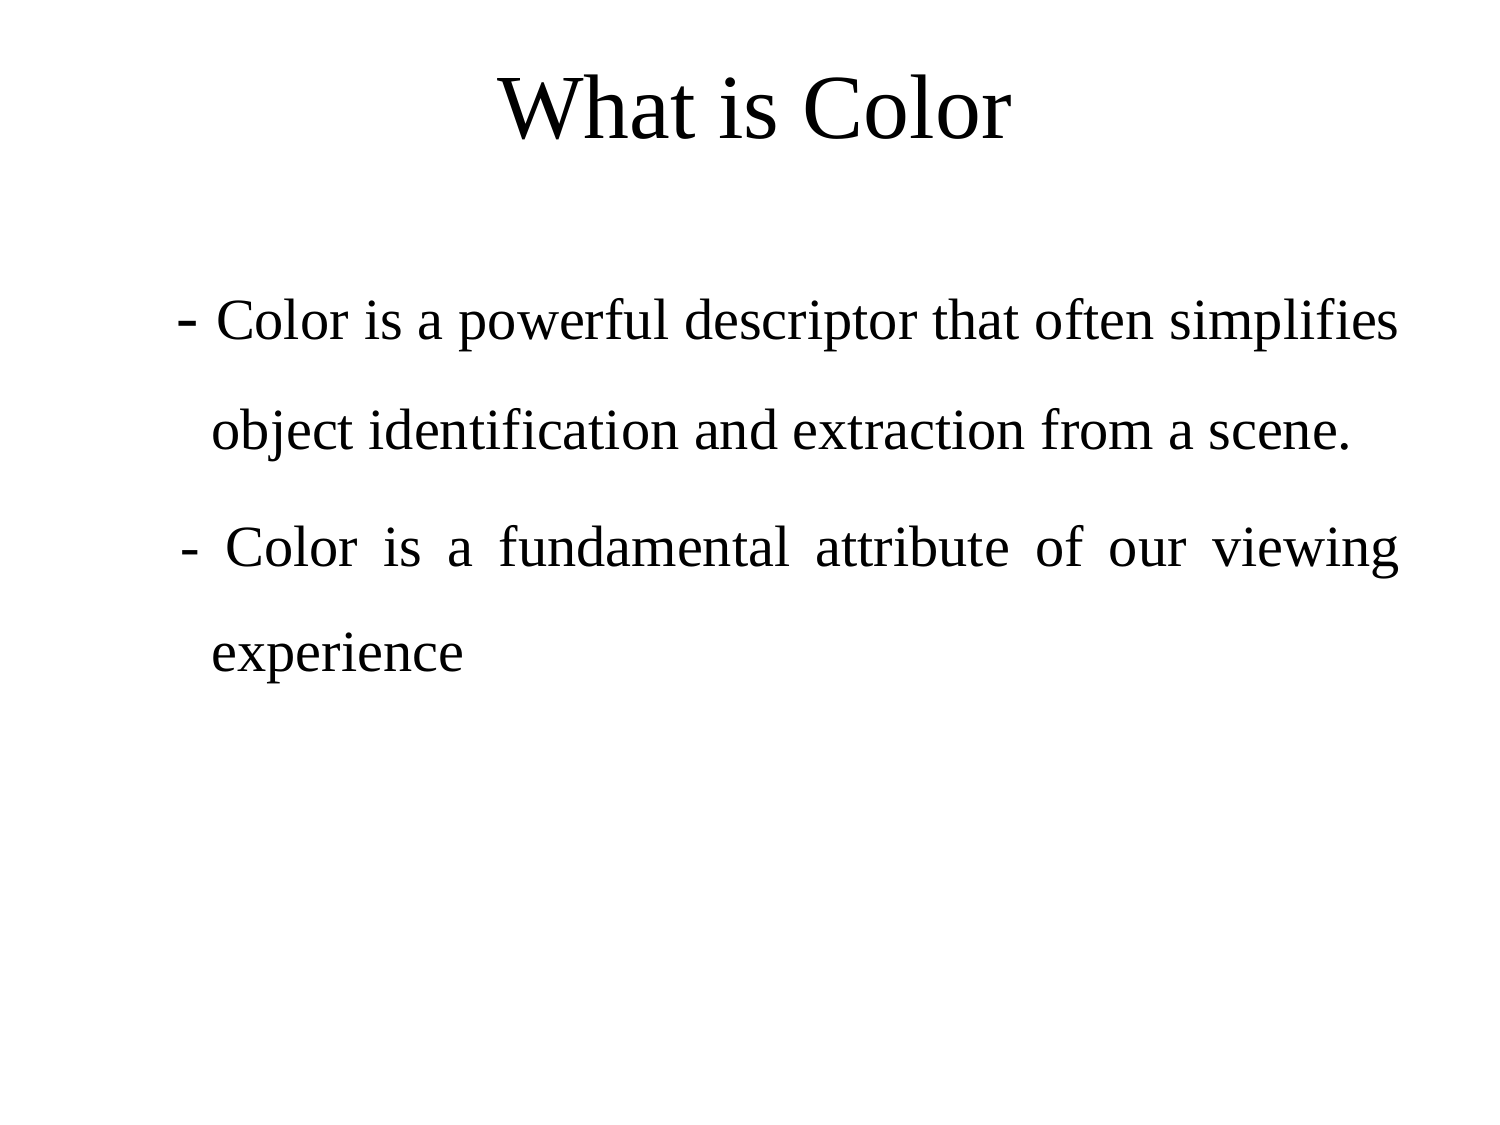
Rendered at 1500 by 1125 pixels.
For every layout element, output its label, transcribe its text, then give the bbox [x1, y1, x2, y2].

text_box - Color is a powerful descriptor that often simplifies object identification and extraction from a scene. - Color is a fundamental attribute of our viewing experience [140, 199, 1416, 875]
title What is Color [117, 58, 1393, 147]
